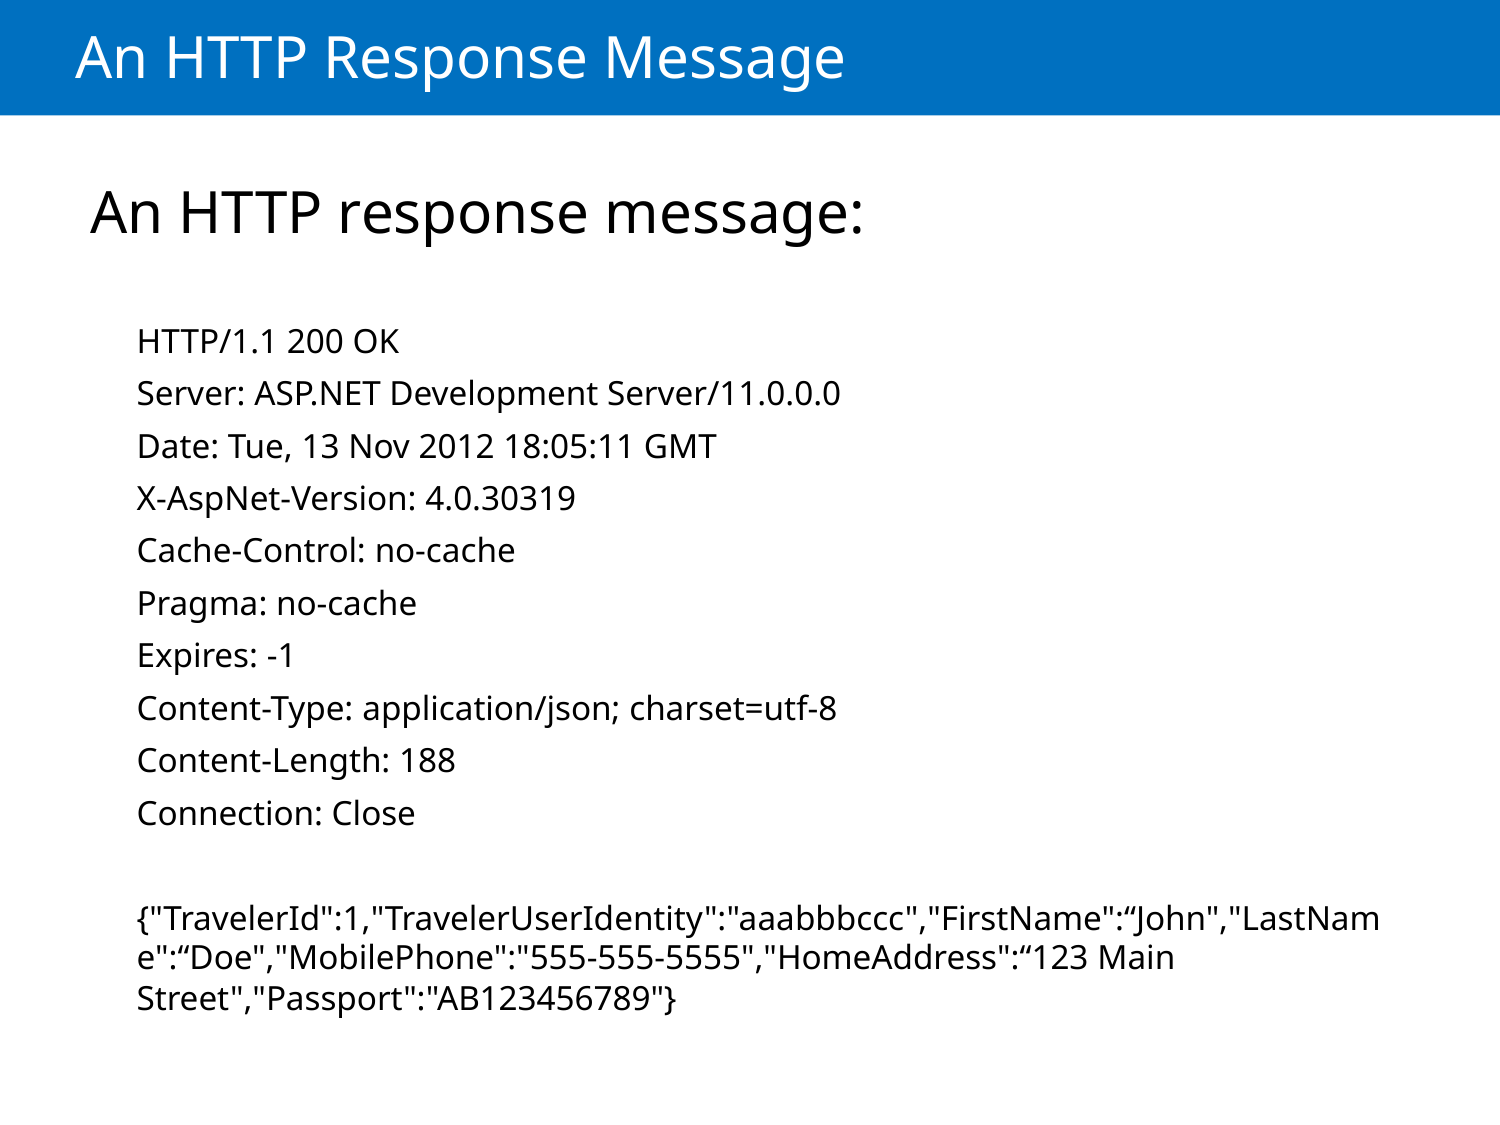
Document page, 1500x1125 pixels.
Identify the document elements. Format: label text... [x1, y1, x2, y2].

title An HTTP Response Message [75, 0, 1351, 122]
text_box An HTTP response message: HTTP/1.1 200 OK Server: ASP.NET Development Server/11.0.0.0 Date: Tue, 13 Nov 2012 18:05:11 GMT X-AspNet-Version: 4.0.30319 Cache-Control: no-cache Pragma: no-cache Expires: -1 Content-Type: application/json; charset=utf-8 Content-Length: 188 Connection: Close {"TravelerId":1,"TravelerUserIdentity":"aaabbbccc","FirstName":“John","LastName":“Doe","MobilePhone":"555-555-5555","HomeAddress":“123 Main Street","Passport":"AB123456789"} [75, 167, 1408, 1012]
